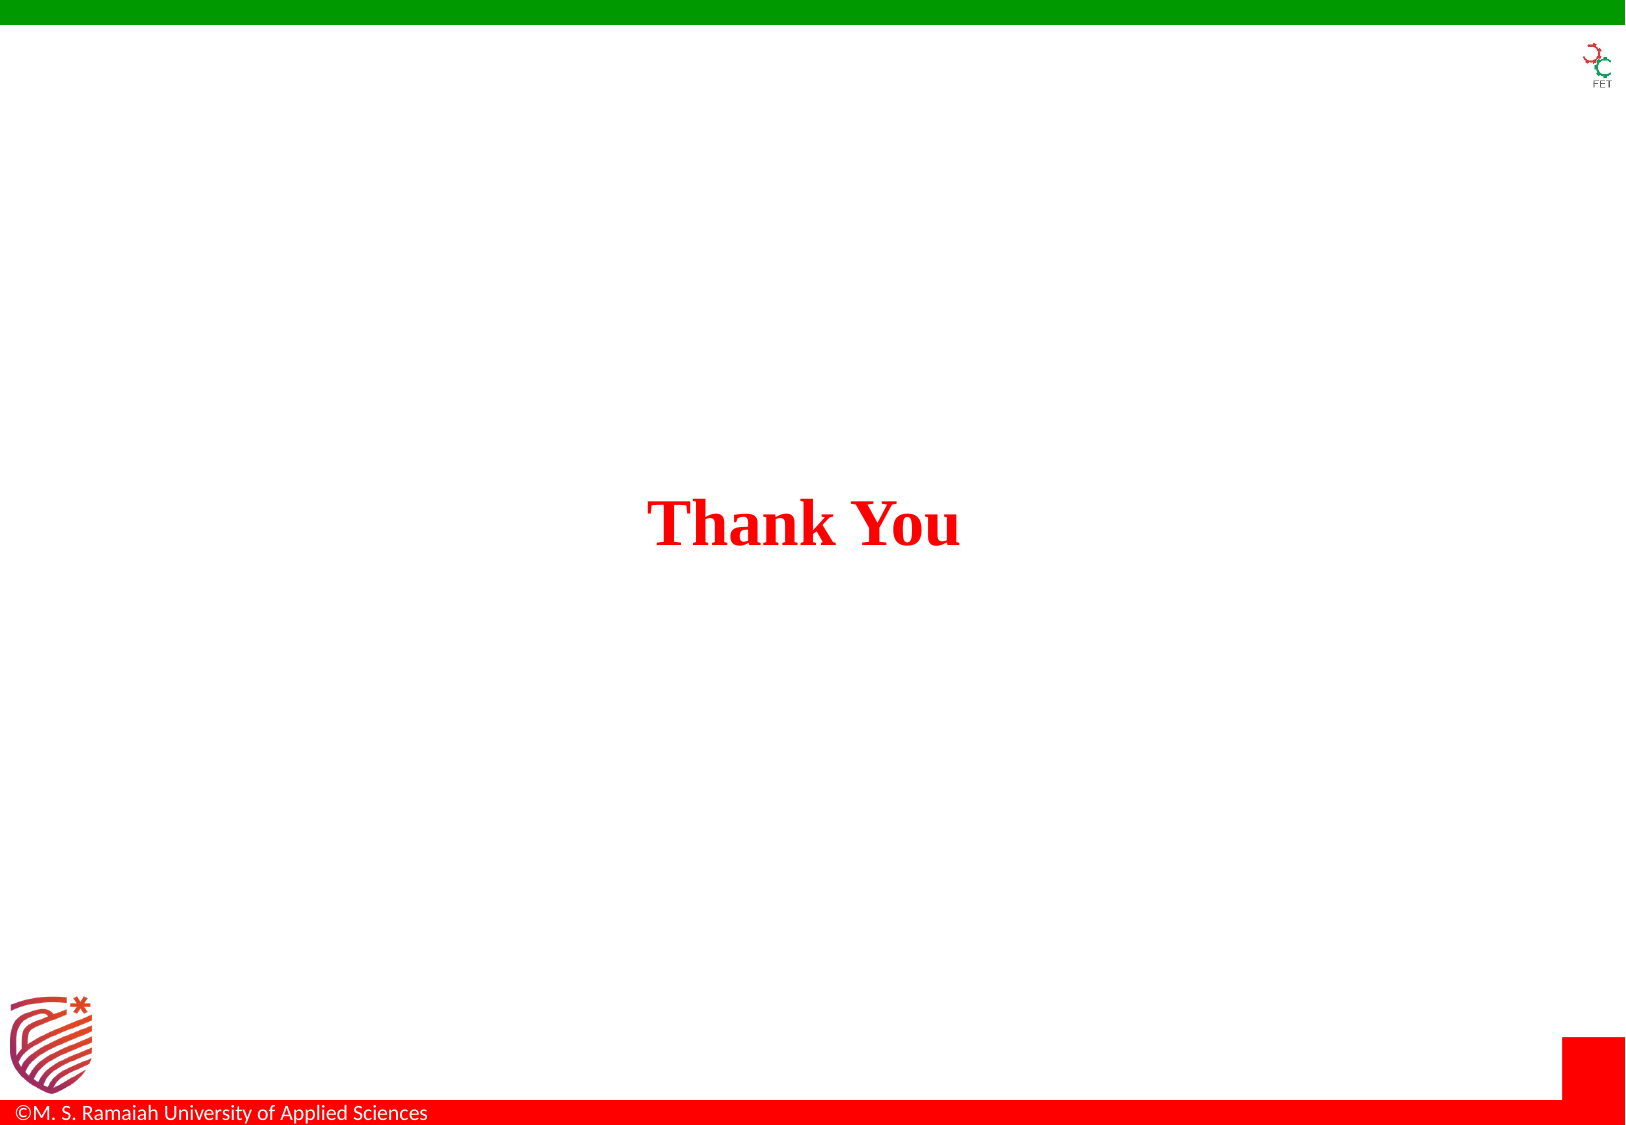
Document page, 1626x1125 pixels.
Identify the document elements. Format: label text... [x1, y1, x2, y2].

picture [1570, 27, 1624, 103]
text_box Thank You [174, 425, 1450, 613]
picture [10, 996, 92, 1094]
